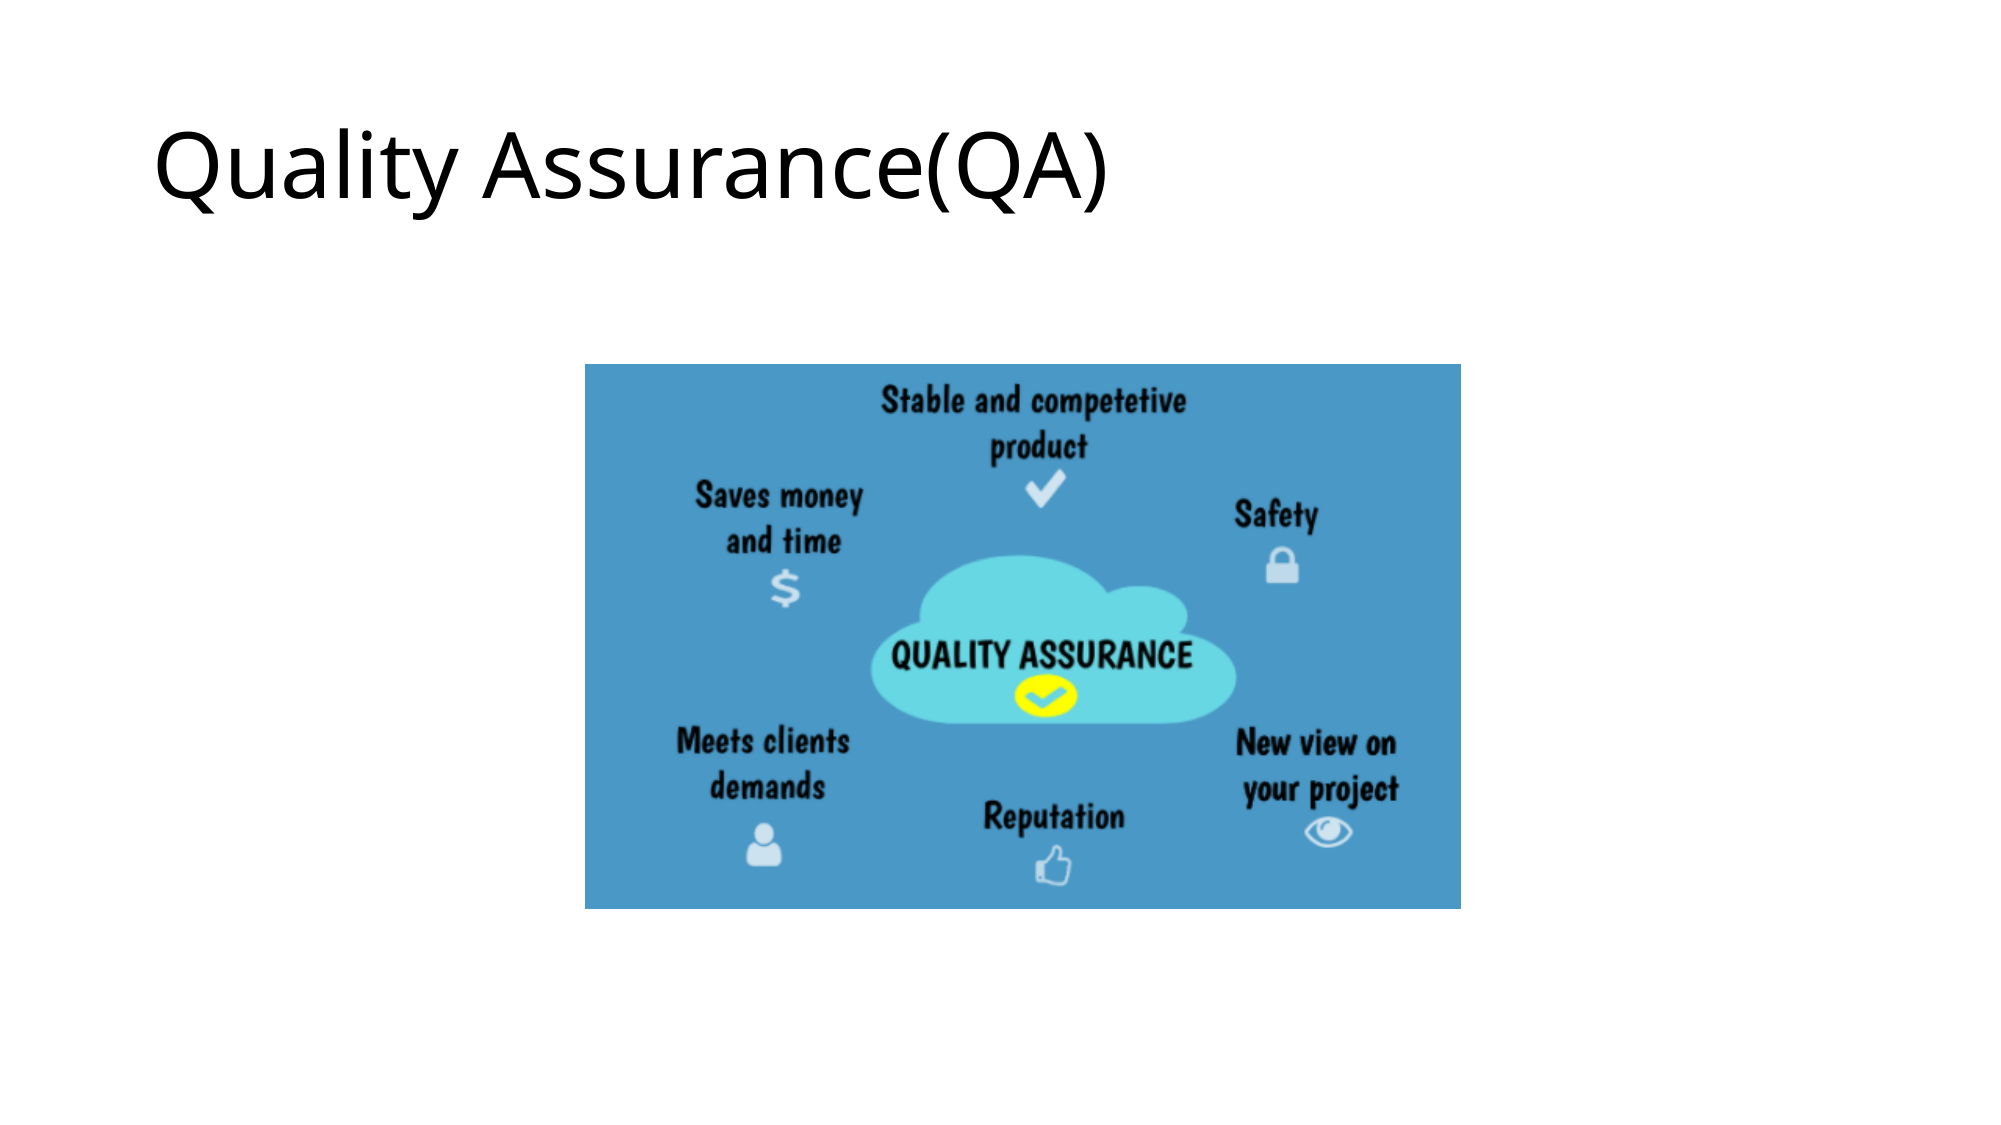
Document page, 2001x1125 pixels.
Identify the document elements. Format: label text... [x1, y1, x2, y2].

picture [585, 364, 1461, 909]
title Quality Assurance(QA) [137, 59, 1863, 278]
